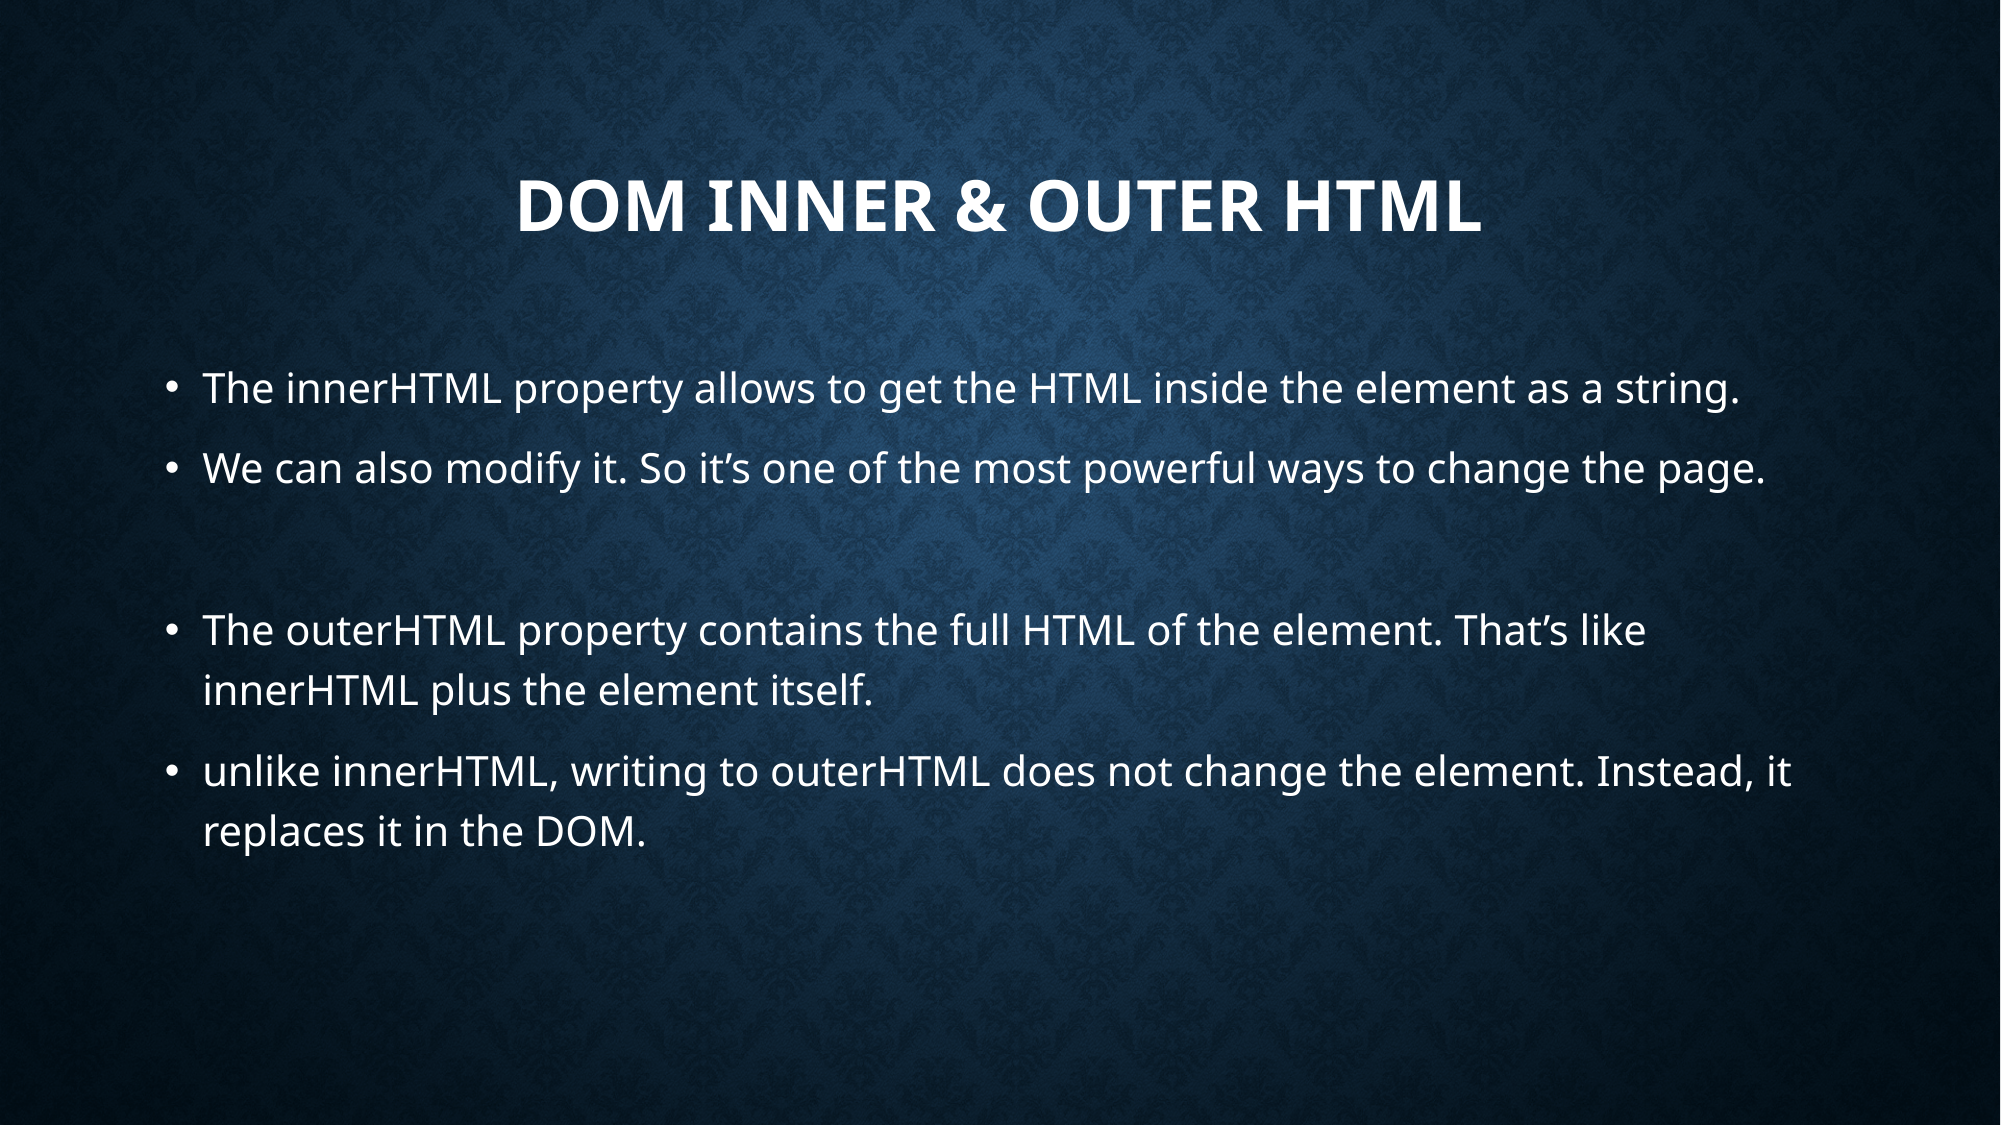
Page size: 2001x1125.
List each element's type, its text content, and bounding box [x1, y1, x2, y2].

title Dom Inner & Outer HTML [149, 99, 1849, 318]
list The innerHTML property allows to get the HTML inside the element as a string. We can also modify it. So it’s one of the most powerful ways to change the page. The outerHTML property contains the full HTML of the element. That’s like innerHTML plus the element itself. unlike innerHTML, writing to outerHTML does not change the element. Instead, it replaces it in the DOM. [149, 343, 1849, 950]
